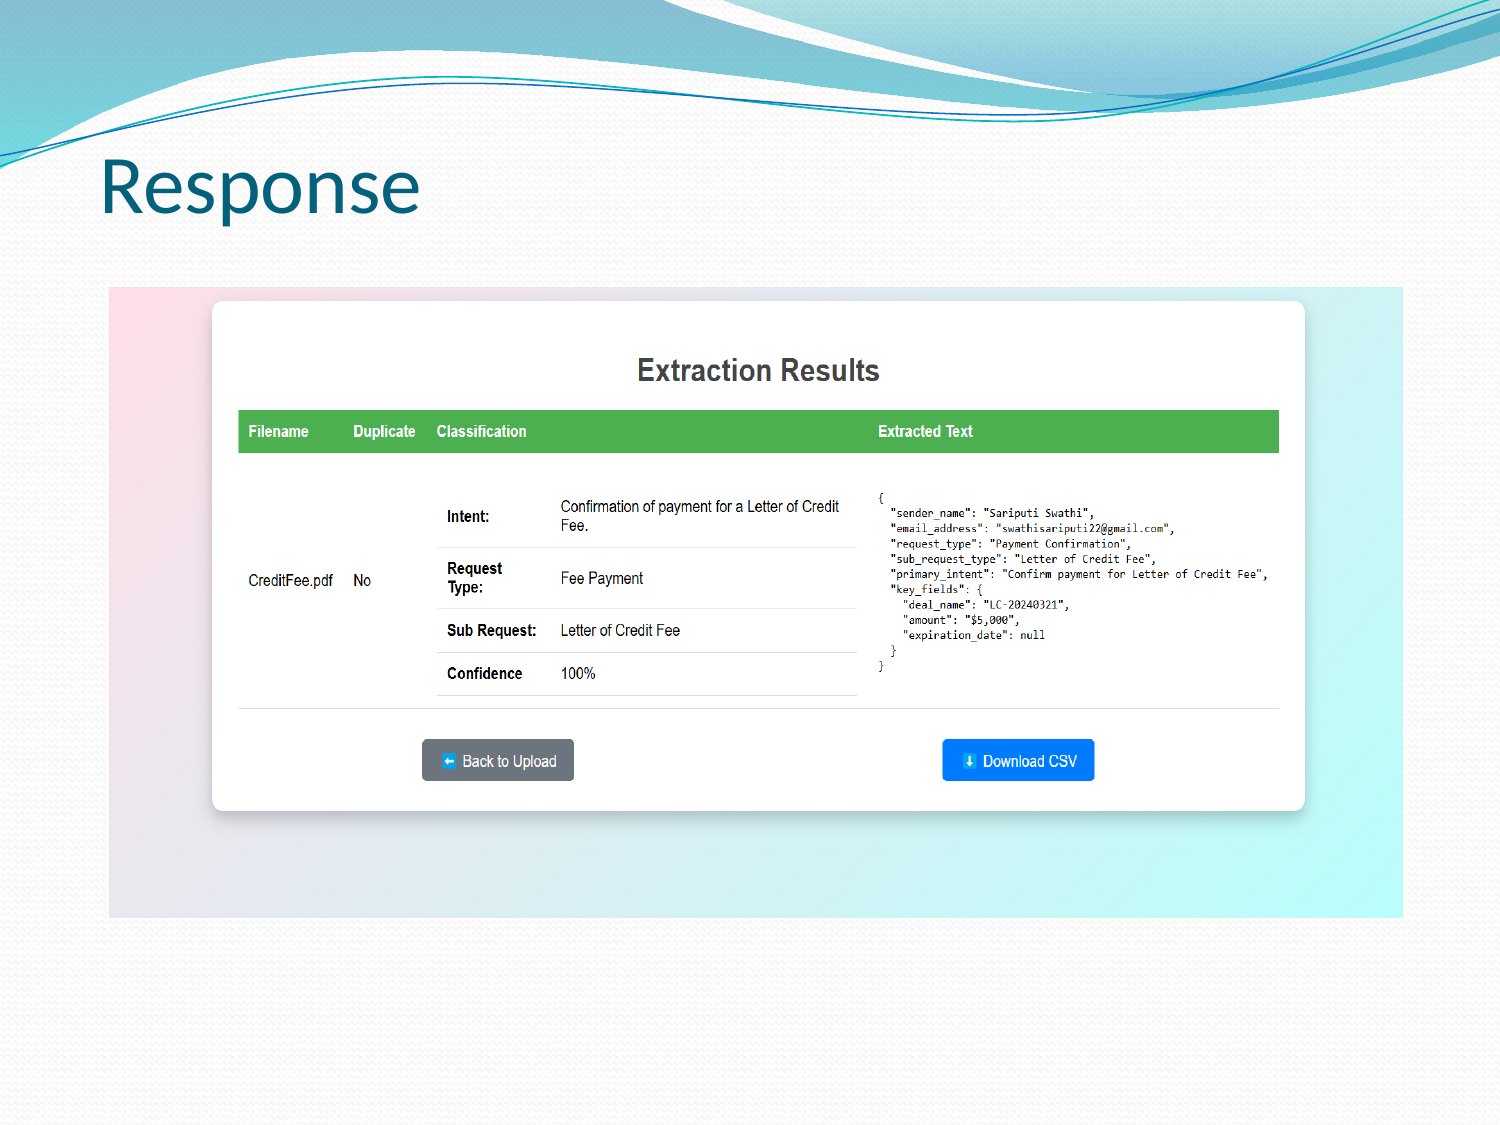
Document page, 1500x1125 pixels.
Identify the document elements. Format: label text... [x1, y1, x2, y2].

picture [109, 287, 1403, 918]
title Response [99, 42, 1450, 231]
